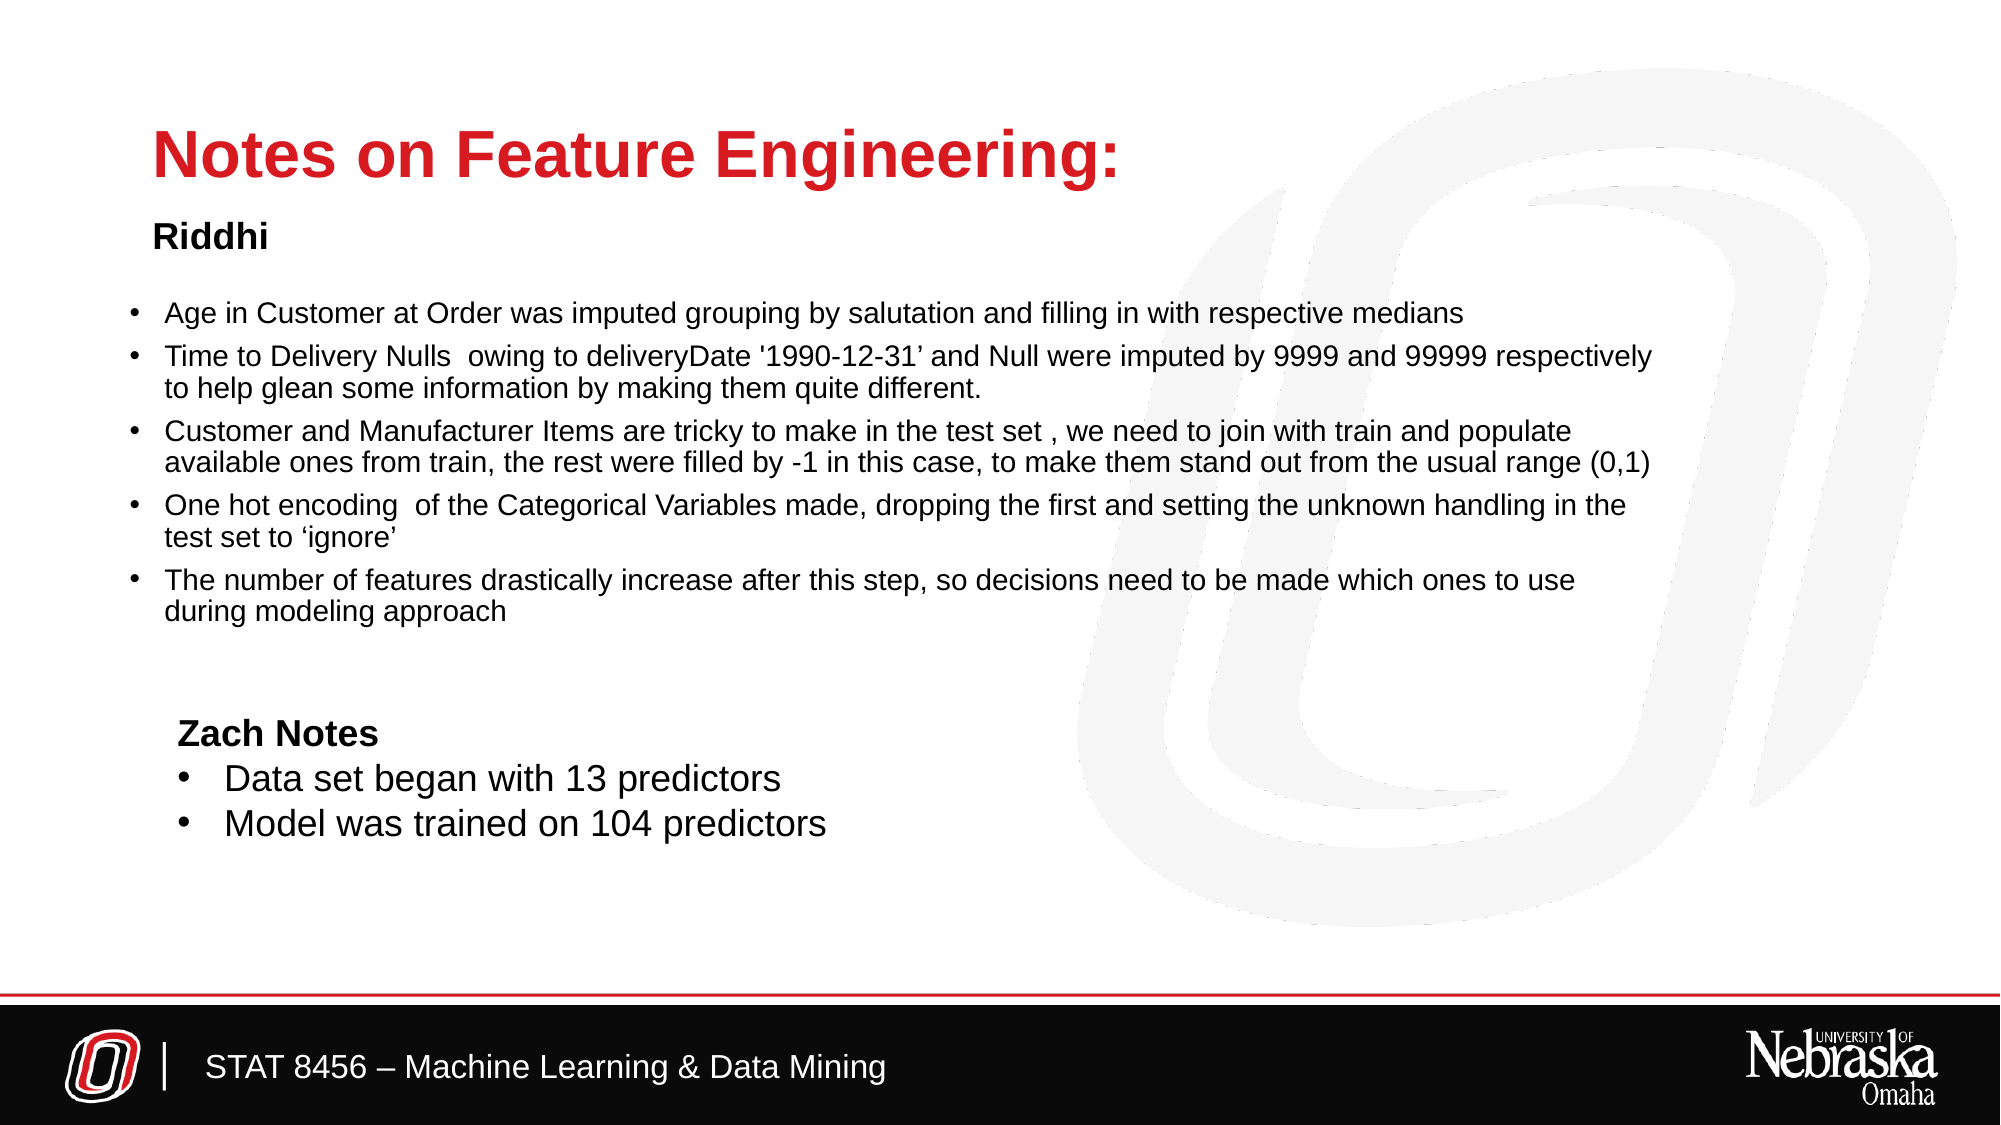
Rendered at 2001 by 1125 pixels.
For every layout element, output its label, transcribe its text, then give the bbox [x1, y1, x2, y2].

title Notes on Feature Engineering: [137, 47, 1863, 265]
text_box Age in Customer at Order was imputed grouping by salutation and filling in with respective medians Time to Delivery Nulls owing to deliveryDate '1990-12-31’ and Null were imputed by 9999 and 99999 respectively to help glean some information by making them quite different. Customer and Manufacturer Items are tricky to make in the test set , we need to join with train and populate available ones from train, the rest were filled by -1 in this case, to make them stand out from the usual range (0,1) One hot encoding of the Categorical Variables made, dropping the first and setting the unknown handling in the test set to ‘ignore’ The number of features drastically increase after this step, so decisions need to be made which ones to use during modeling approach [114, 290, 1672, 675]
text_box Zach Notes Data set began with 13 predictors Model was trained on 104 predictors [162, 701, 1255, 897]
footer STAT 8456 – Machine Learning & Data Mining [189, 1035, 1672, 1096]
text_box Riddhi [137, 205, 1138, 265]
